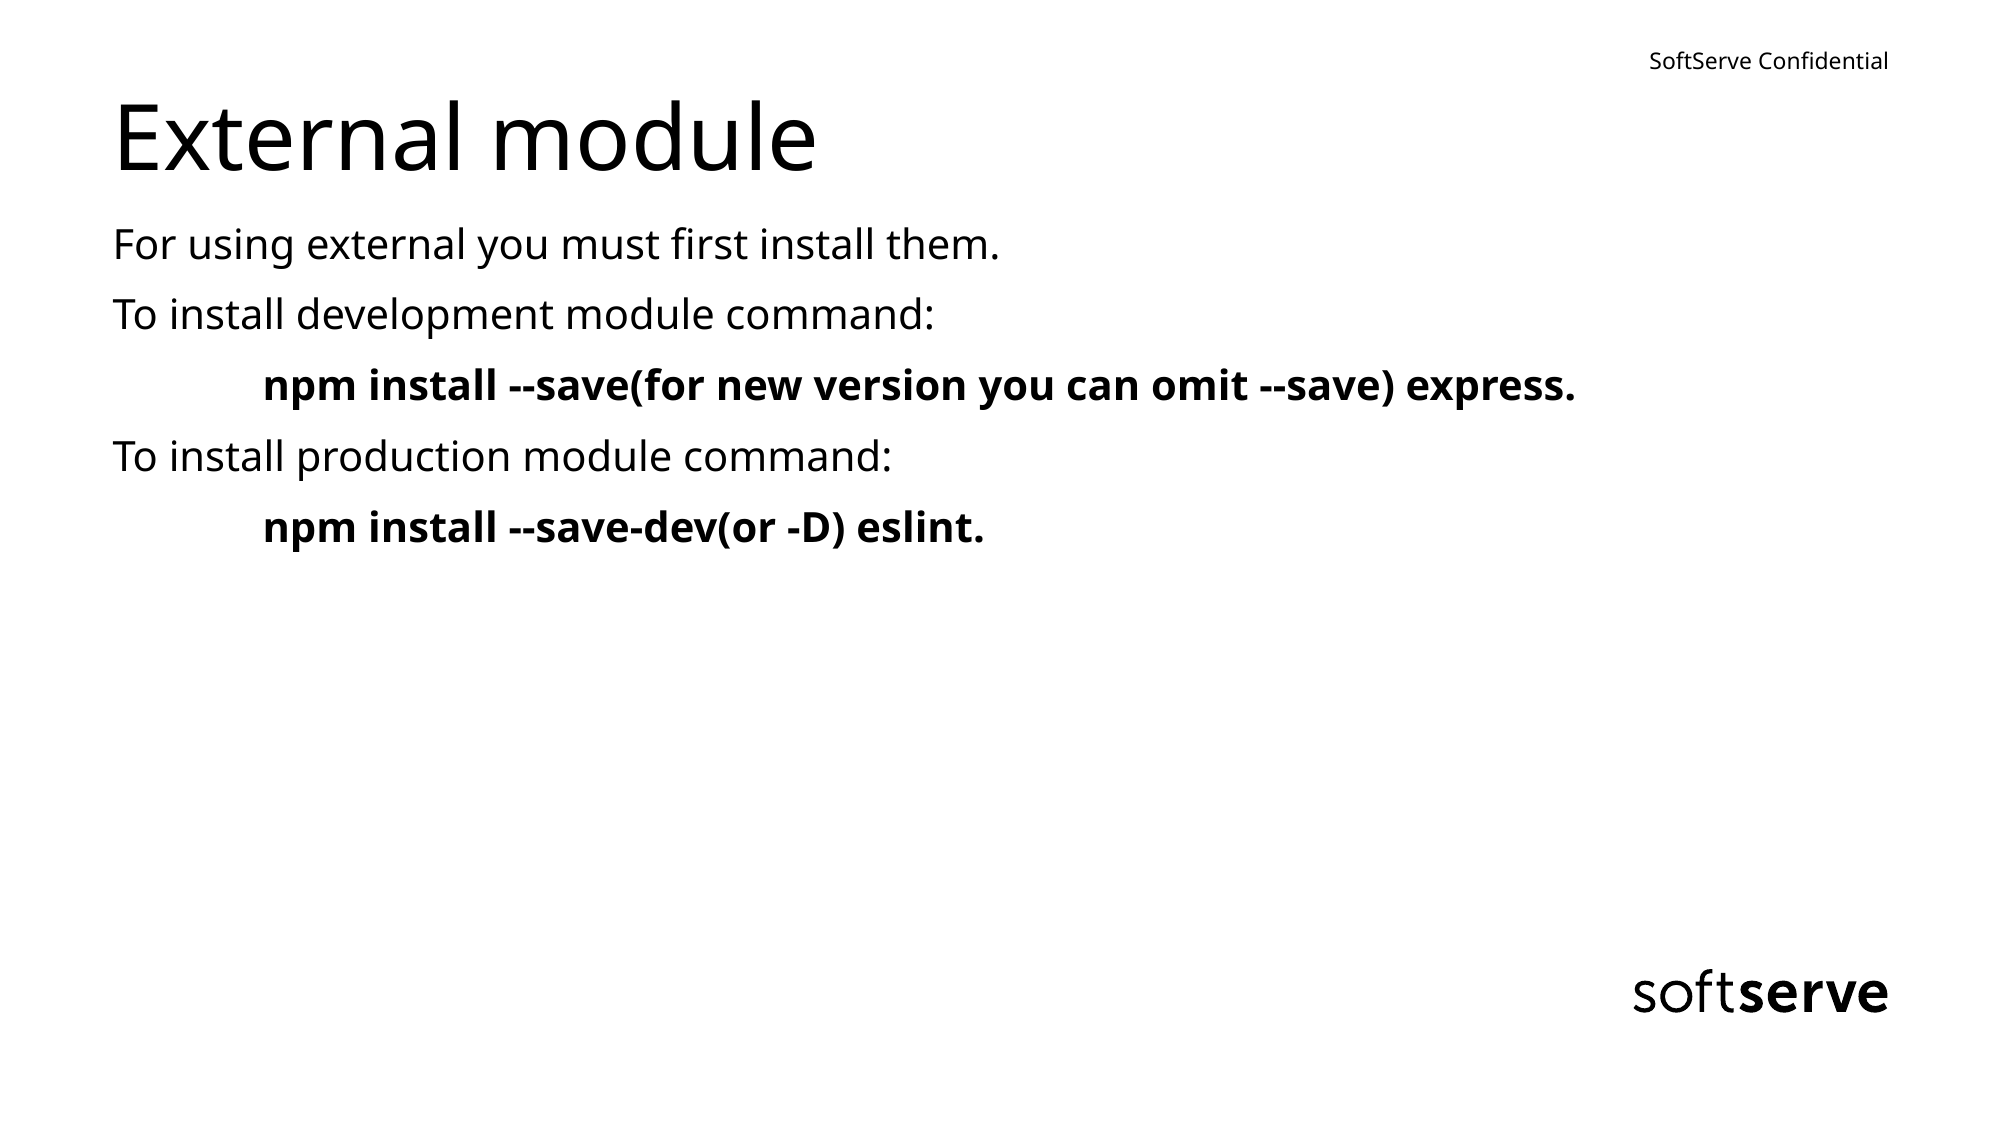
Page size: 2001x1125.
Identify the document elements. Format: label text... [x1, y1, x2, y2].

list For using external you must first install them. To install development module command: npm install --save(for new version you can omit --save) express. To install production module command: npm install --save-dev(or -D) eslint. [112, 210, 1888, 963]
title External module [112, 84, 1888, 195]
